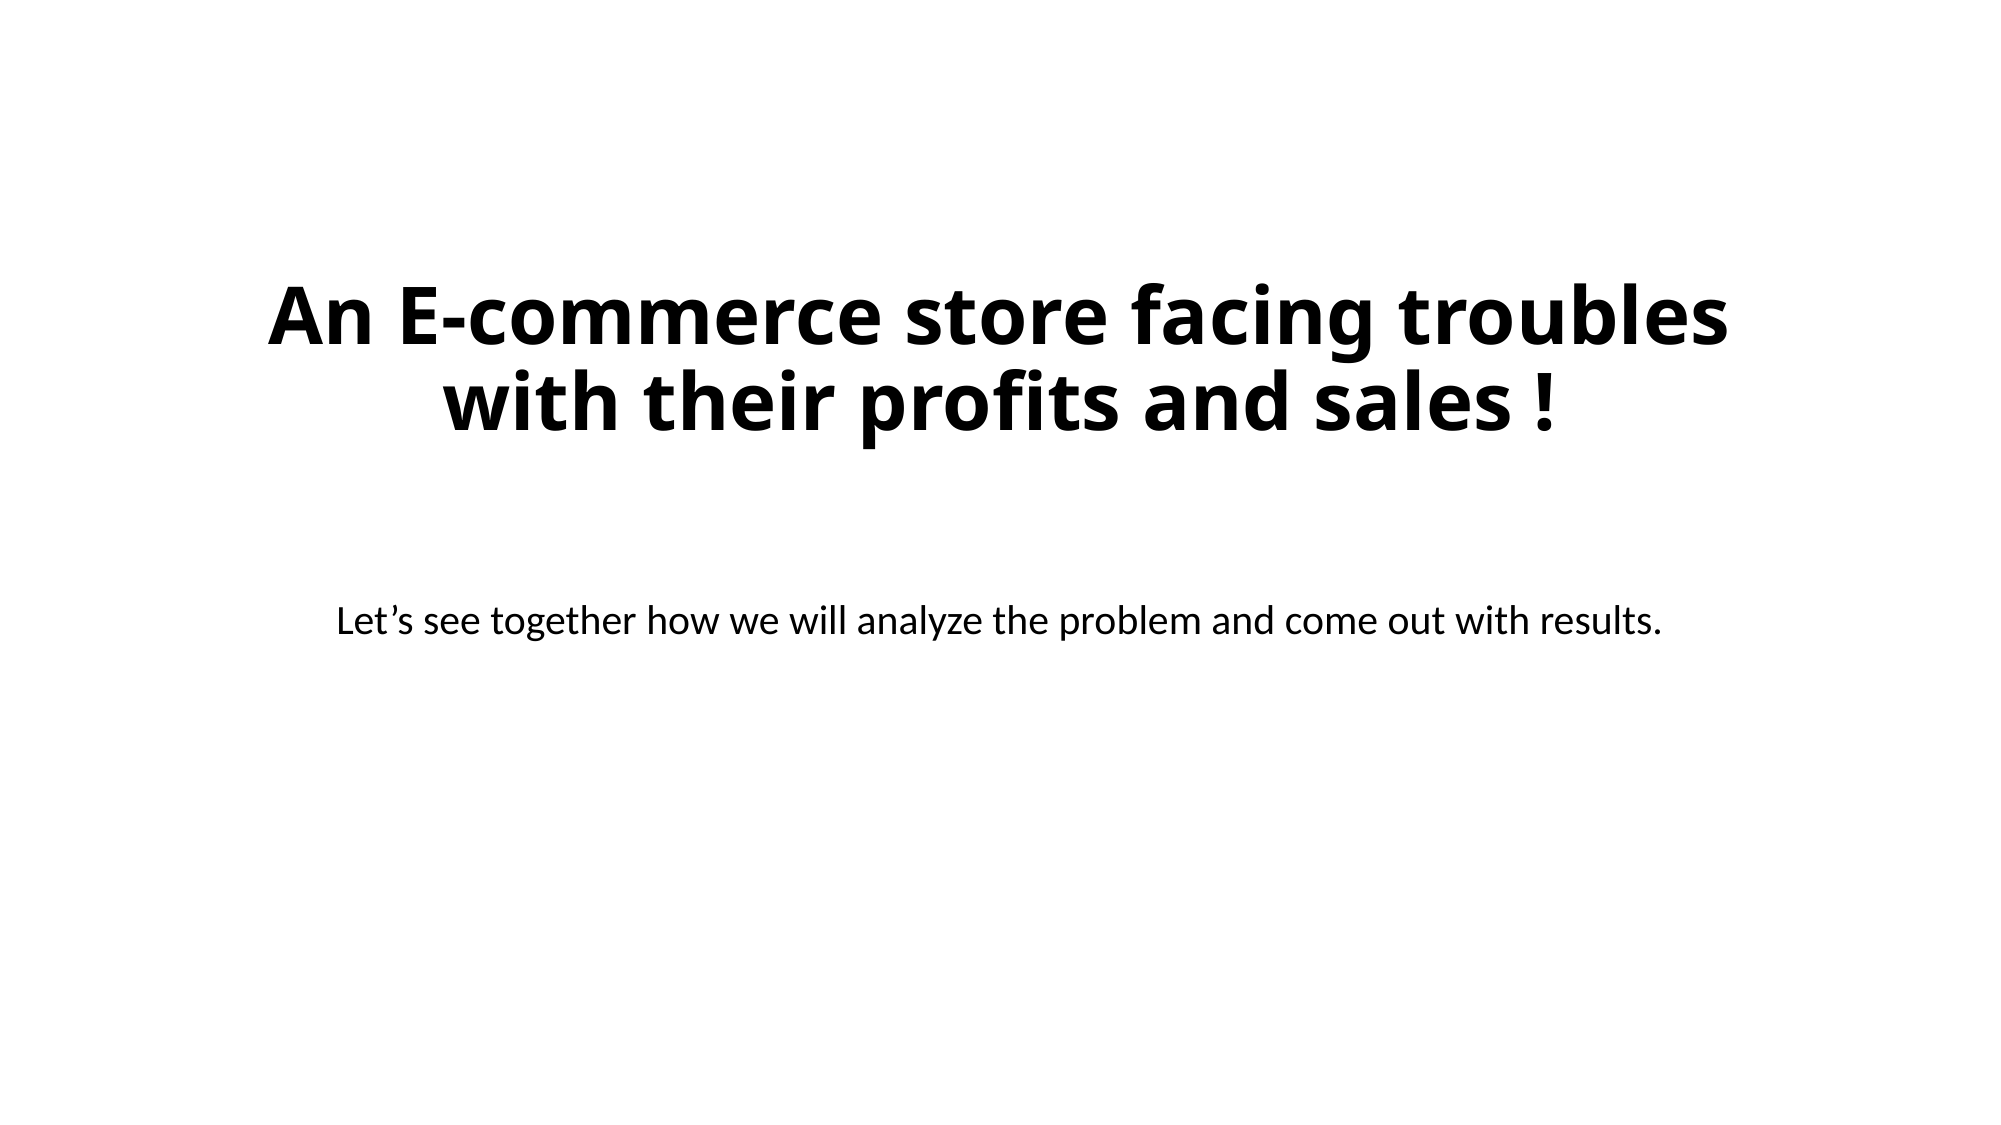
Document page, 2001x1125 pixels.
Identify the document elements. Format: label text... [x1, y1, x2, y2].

subtitle Let’s see together how we will analyze the problem and come out with results. [249, 590, 1750, 863]
title An E-commerce store facing troubles with their profits and sales ! [249, 184, 1750, 456]
